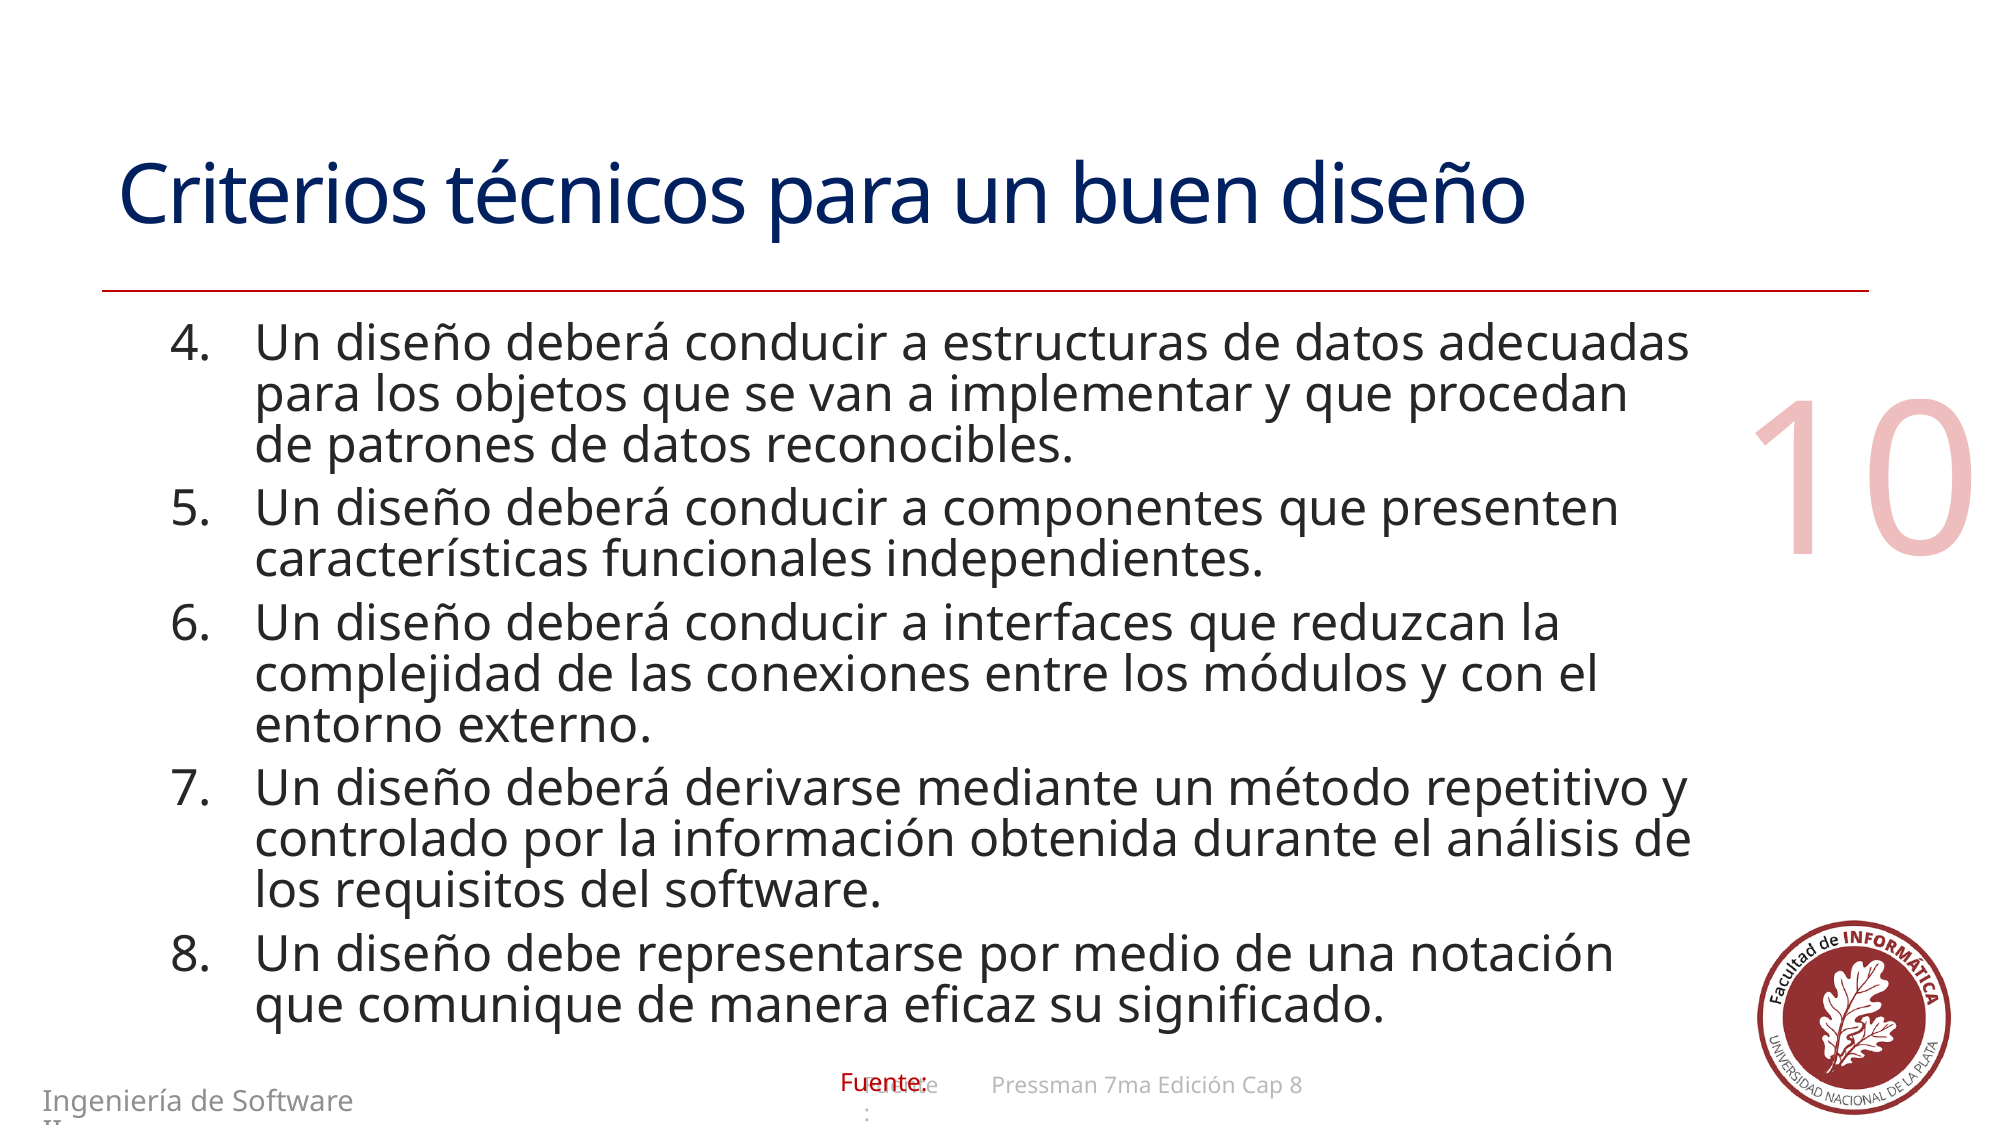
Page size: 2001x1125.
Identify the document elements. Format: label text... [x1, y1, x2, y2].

footer Ingeniería de Software II [27, 1075, 382, 1111]
list Pressman 7ma Edición Cap 8 [976, 1067, 1332, 1118]
list Un diseño deberá conducir a estructuras de datos adecuadas para los objetos que se van a implementar y que procedan de patrones de datos reconocibles. Un diseño deberá conducir a componentes que presenten características funcionales independientes. Un diseño deberá conducir a interfaces que reduzcan la complejidad de las conexiones entre los módulos y con el entorno externo. Un diseño deberá derivarse mediante un método repetitivo y controlado por la información obtenida durante el análisis de los requisitos del software. Un diseño debe representarse por medio de una notación que comunique de manera eficaz su significado. [102, 312, 1709, 1047]
title Criterios técnicos para un buen diseño [102, 105, 1870, 291]
picture [1757, 920, 1956, 1116]
slide_number 10 [1709, 467, 1998, 640]
